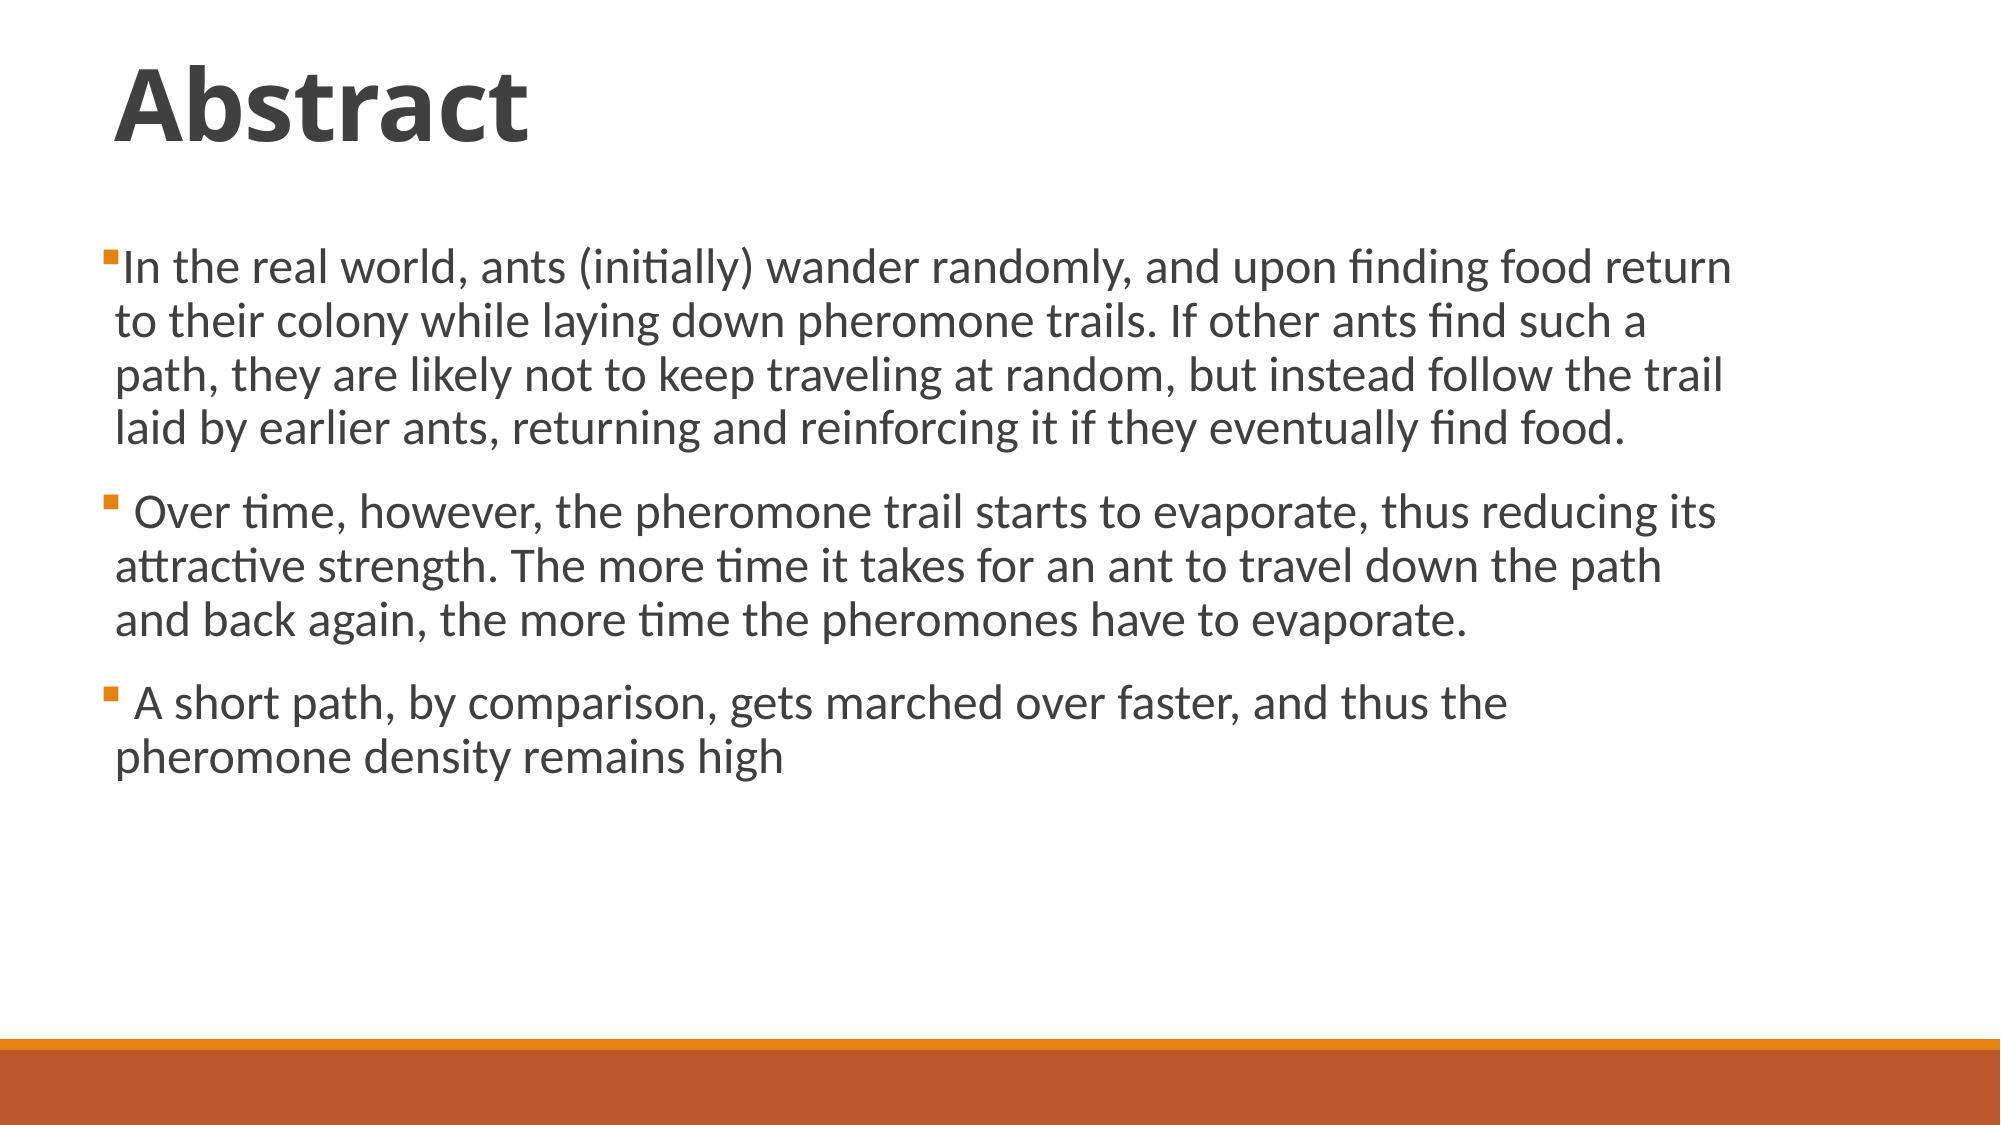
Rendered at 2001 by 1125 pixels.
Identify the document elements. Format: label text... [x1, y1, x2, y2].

title Abstract [99, 52, 1662, 173]
list In the real world, ants (initially) wander randomly, and upon finding food return to their colony while laying down pheromone trails. If other ants find such a path, they are likely not to keep traveling at random, but instead follow the trail laid by earlier ants, returning and reinforcing it if they eventually find food. Over time, however, the pheromone trail starts to evaporate, thus reducing its attractive strength. The more time it takes for an ant to travel down the path and back again, the more time the pheromones have to evaporate. A short path, by comparison, gets marched over faster, and thus the pheromone density remains high [99, 232, 1750, 893]
